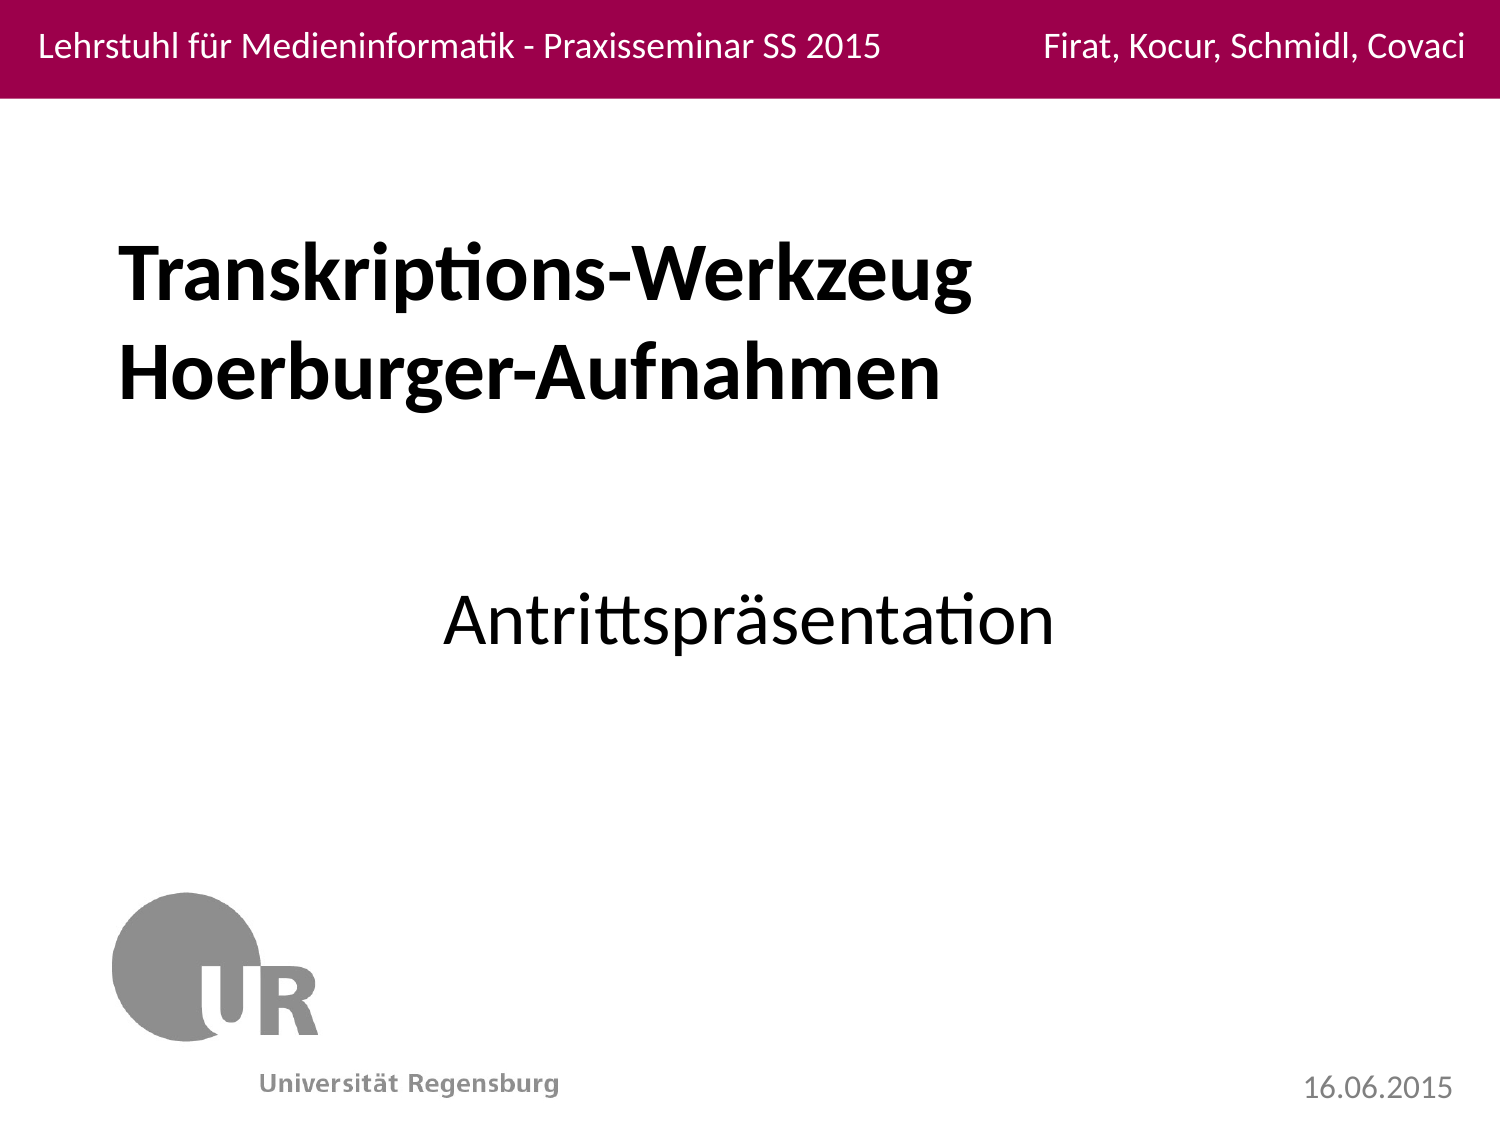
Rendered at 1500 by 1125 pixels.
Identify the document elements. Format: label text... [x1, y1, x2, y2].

text_box 16.06.2015 [1287, 1057, 1469, 1113]
text_box Transkriptions-Werkzeug Hoerburger-Aufnahmen [103, 209, 1008, 425]
text_box Antrittspräsentation [428, 562, 1072, 668]
picture [0, 879, 574, 1125]
text_box [0, 0, 1500, 100]
text_box Lehrstuhl für Medieninformatik - Praxisseminar SS 2015 [23, 14, 898, 74]
text_box Firat, Kocur, Schmidl, Covaci [1028, 14, 1482, 74]
